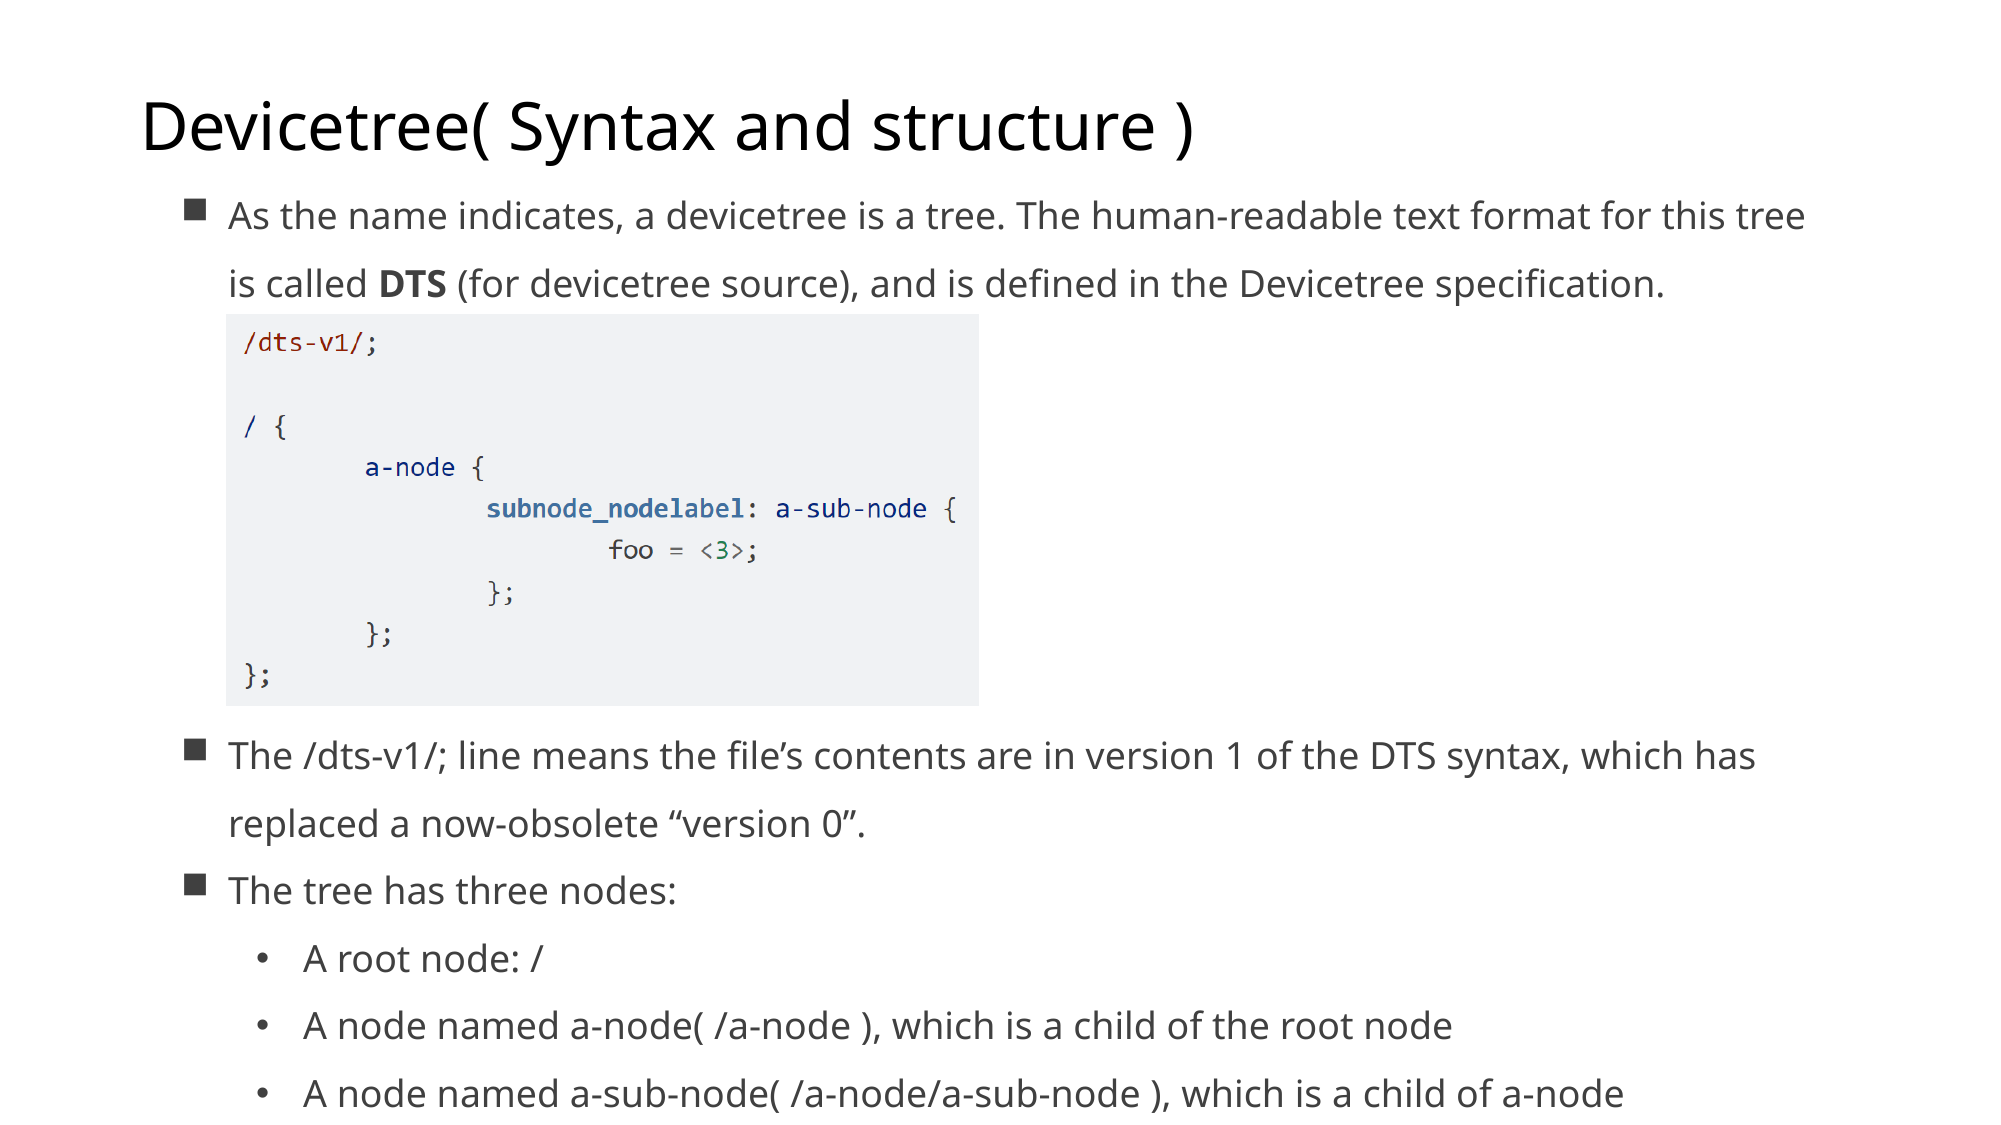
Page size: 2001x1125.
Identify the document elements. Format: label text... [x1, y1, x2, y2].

picture [225, 314, 979, 706]
text_box As the name indicates, a devicetree is a tree. The human-readable text format for this tree is called DTS (for devicetree source), and is defined in the Devicetree specification. The /dts-v1/; line means the file’s contents are in version 1 of the DTS syntax, which has replaced a now-obsolete “version 0”. The tree has three nodes: A root node: / A node named a-node( /a-node ), which is a child of the root node A node named a-sub-node( /a-node/a-sub-node ), which is a child of a-node [166, 162, 1834, 1123]
text_box Devicetree( Syntax and structure ) [125, 76, 1210, 252]
